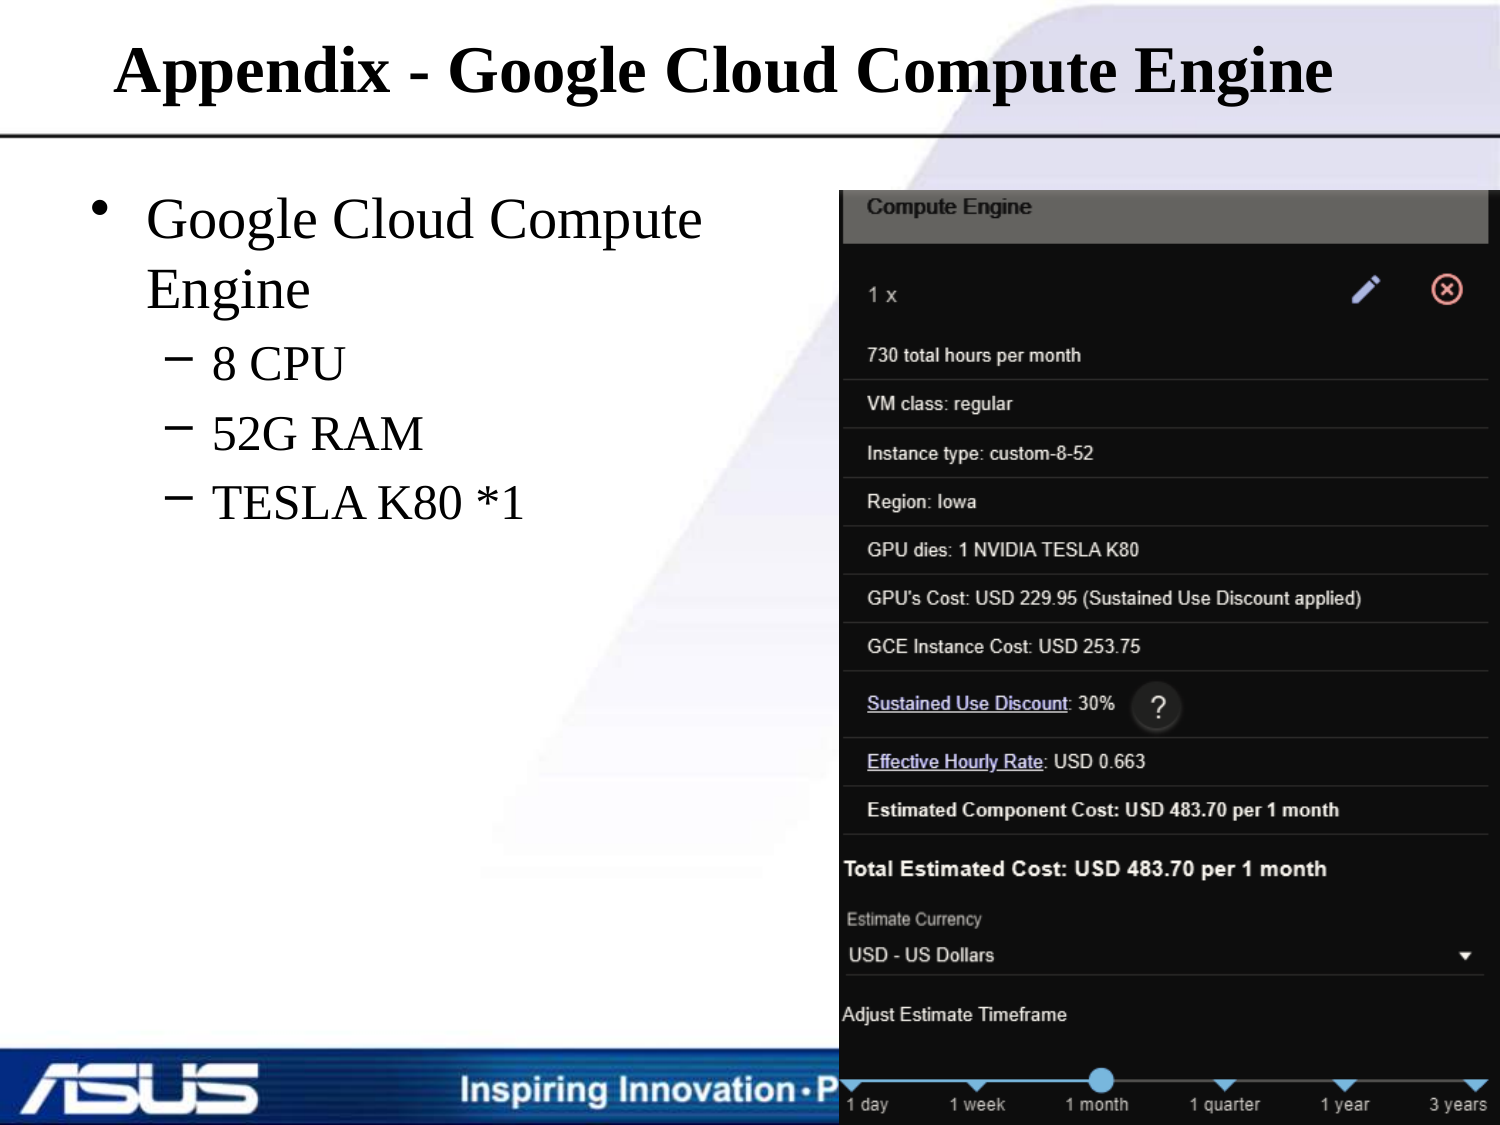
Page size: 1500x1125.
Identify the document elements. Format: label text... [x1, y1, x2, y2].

picture [0, 0, 1500, 1125]
title Appendix - Google Cloud Compute Engine [98, 0, 1436, 136]
list Google Cloud Compute Engine 8 CPU 52G RAM TESLA K80 *1 [75, 172, 1425, 1005]
